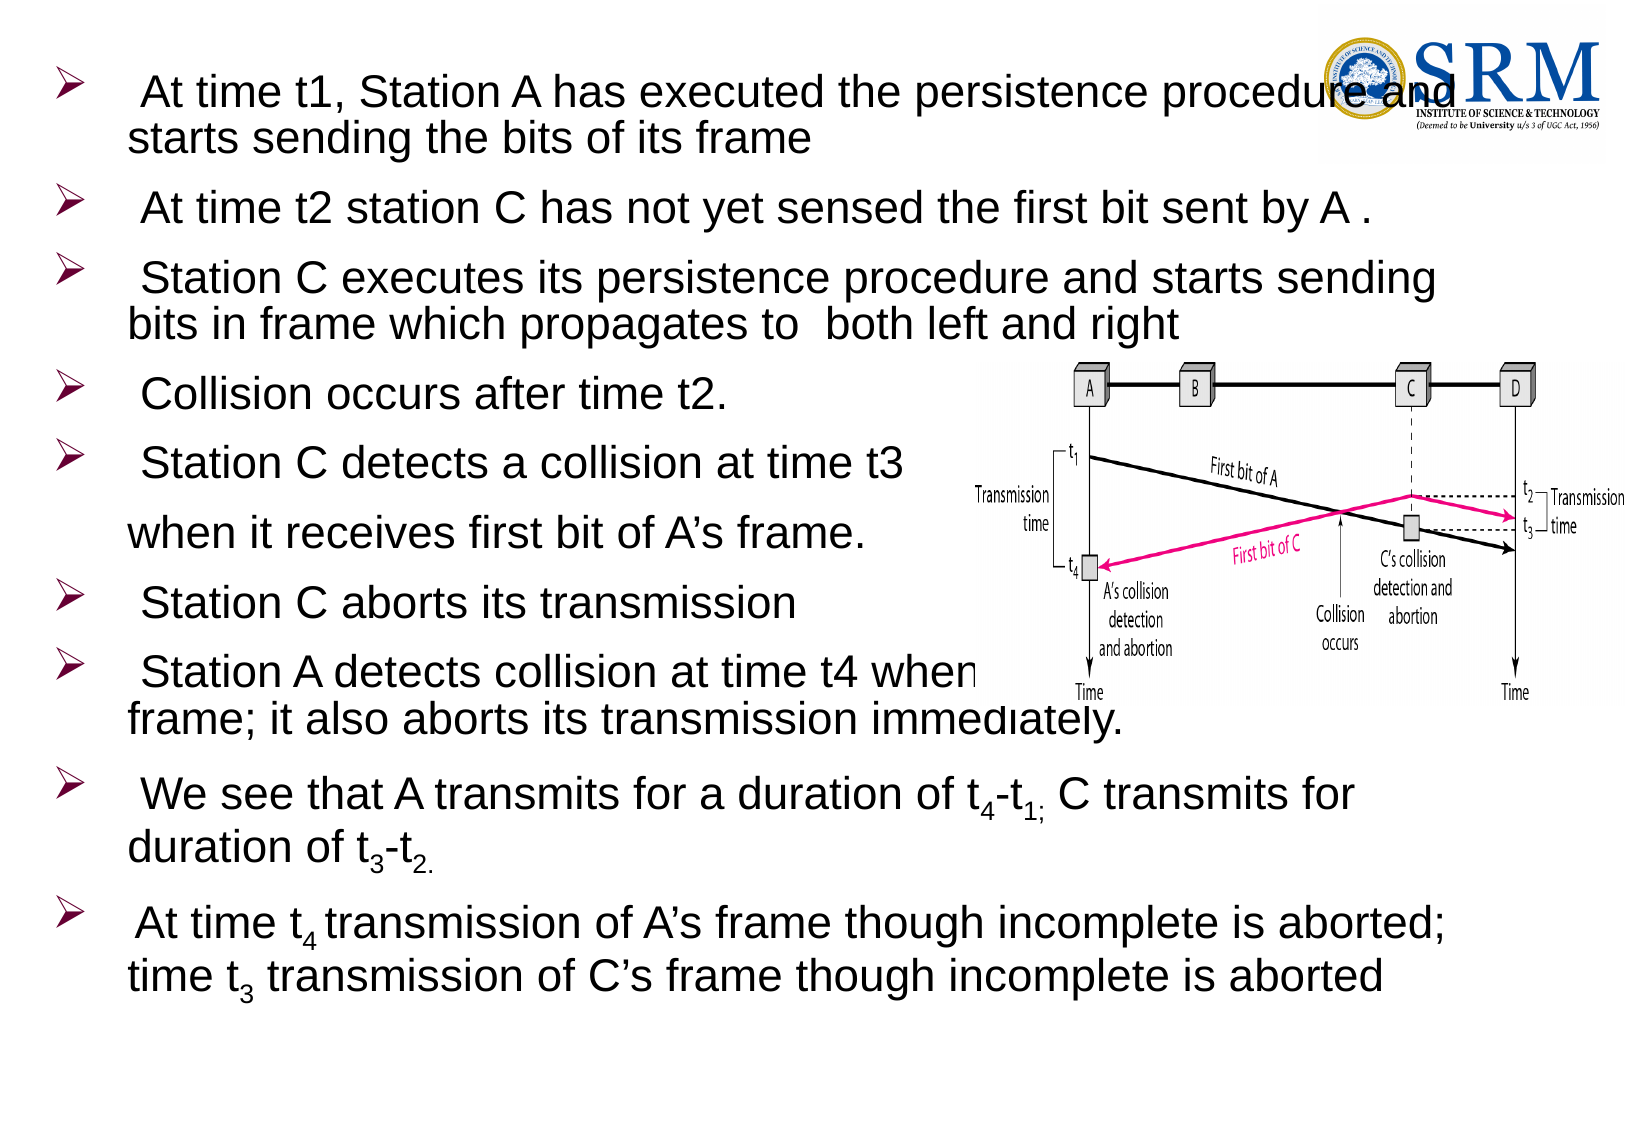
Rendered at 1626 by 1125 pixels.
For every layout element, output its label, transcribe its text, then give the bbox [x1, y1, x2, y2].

picture [974, 362, 1625, 707]
list At time t1, Station A has executed the persistence procedure and starts sending the bits of its frame At time t2 station C has not yet sensed the first bit sent by A . Station C executes its persistence procedure and starts sending bits in frame which propagates to both left and right Collision occurs after time t2. Station C detects a collision at time t3 when it receives first bit of A’s frame. Station C aborts its transmission Station A detects collision at time t4 when it receives first bit of C’s frame; it also aborts its transmission immediately. We see that A transmits for a duration of t4-t1; C transmits for duration of t3-t2. At time t4 transmission of A’s frame though incomplete is aborted; time t3 transmission of C’s frame though incomplete is aborted [37, 62, 1515, 1051]
picture [1318, 4, 1606, 164]
